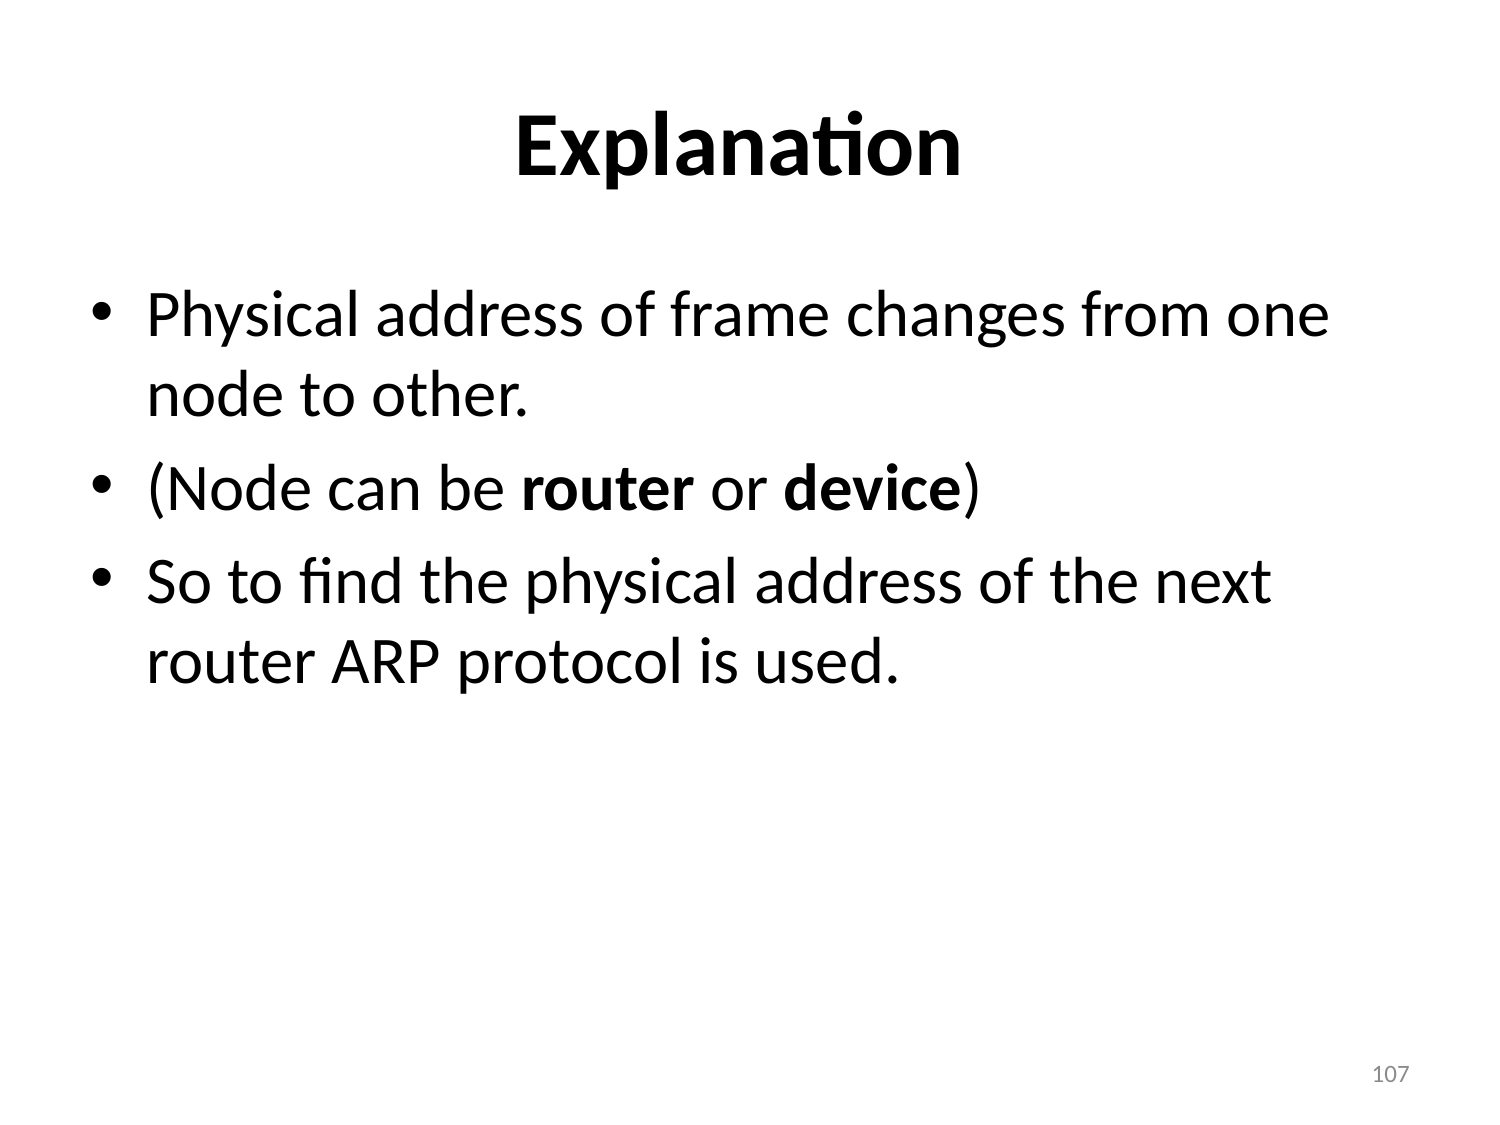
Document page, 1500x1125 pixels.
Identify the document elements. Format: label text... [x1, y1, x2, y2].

slide_number 107 [1074, 1042, 1425, 1103]
list Physical address of frame changes from one node to other. (Node can be router or device) So to find the physical address of the next router ARP protocol is used. [75, 262, 1425, 1005]
title Explanation [75, 45, 1425, 233]
